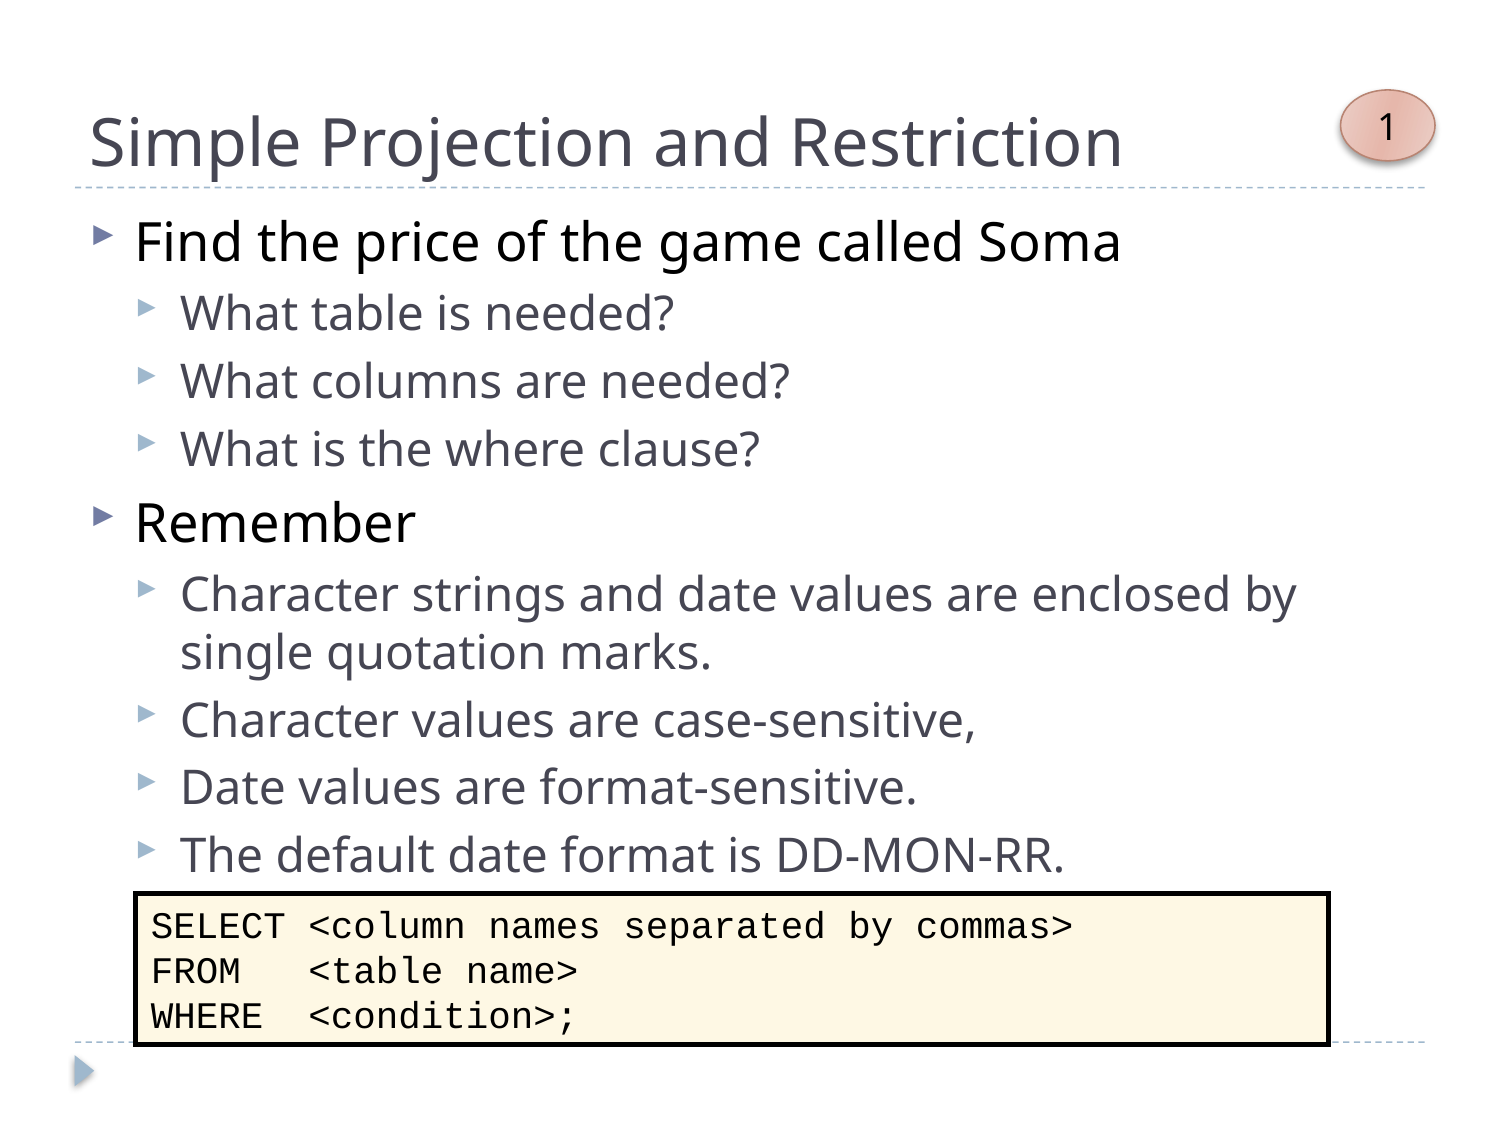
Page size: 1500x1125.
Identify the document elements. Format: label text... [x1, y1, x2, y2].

text_box SELECT <column names separated by commas> FROM <table name> WHERE <condition>; [135, 893, 1329, 1045]
title Simple Projection and Restriction [75, 24, 1425, 188]
list Find the price of the game called Soma What table is needed? What columns are needed? What is the where clause? Remember Character strings and date values are enclosed by single quotation marks. Character values are case-sensitive, Date values are format-sensitive. The default date format is DD-MON-RR. [75, 200, 1425, 1010]
text_box 1 [1339, 89, 1436, 162]
